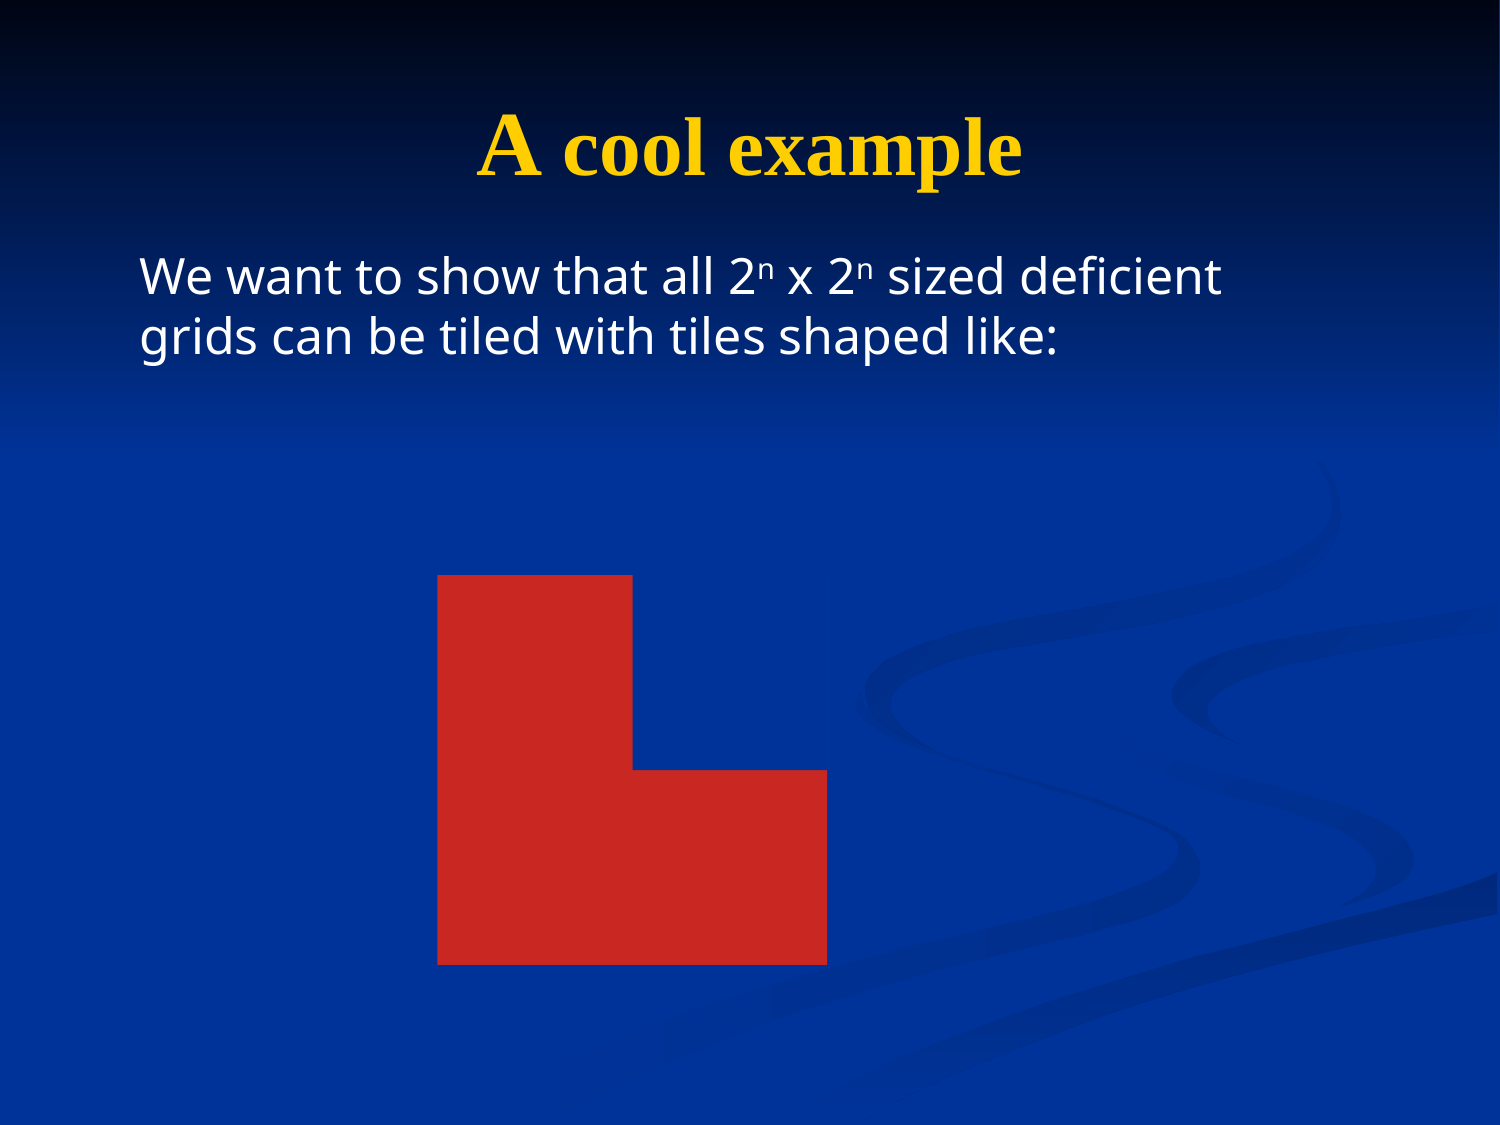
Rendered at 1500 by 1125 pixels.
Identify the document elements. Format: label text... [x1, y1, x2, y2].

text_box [437, 574, 828, 966]
text_box We want to show that all 2n x 2n sized deficient grids can be tiled with tiles shaped like: [125, 237, 1350, 425]
title A cool example [74, 44, 1426, 233]
